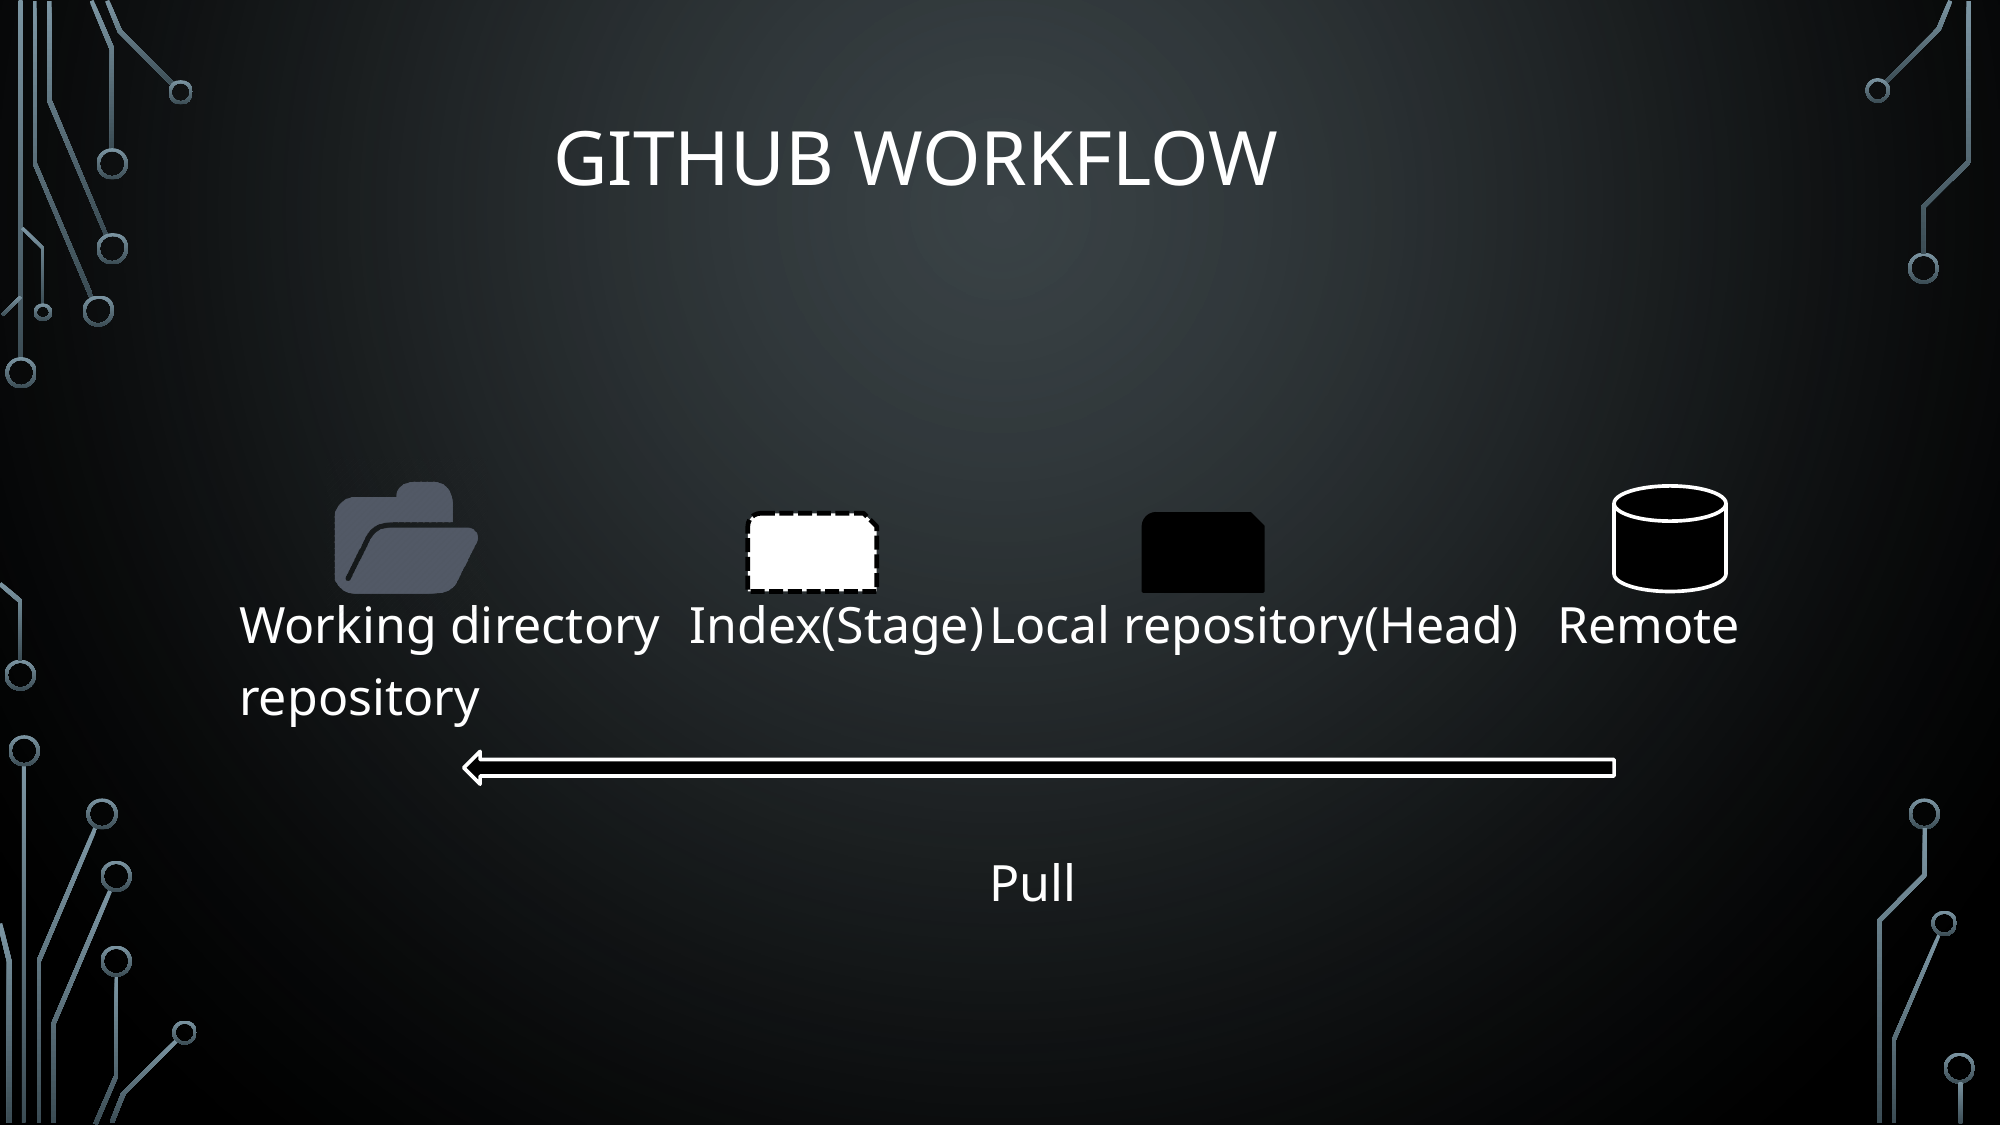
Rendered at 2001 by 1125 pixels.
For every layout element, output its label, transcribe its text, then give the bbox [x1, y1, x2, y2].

list Working directory Index(Stage) Local repository(Head) Remote repository Pull [224, 307, 1872, 1055]
text_box [1612, 484, 1728, 594]
text_box [462, 749, 1616, 786]
title Github workflow [538, 61, 1462, 262]
text_box [1141, 511, 1265, 593]
picture [324, 455, 488, 620]
text_box [746, 511, 878, 593]
